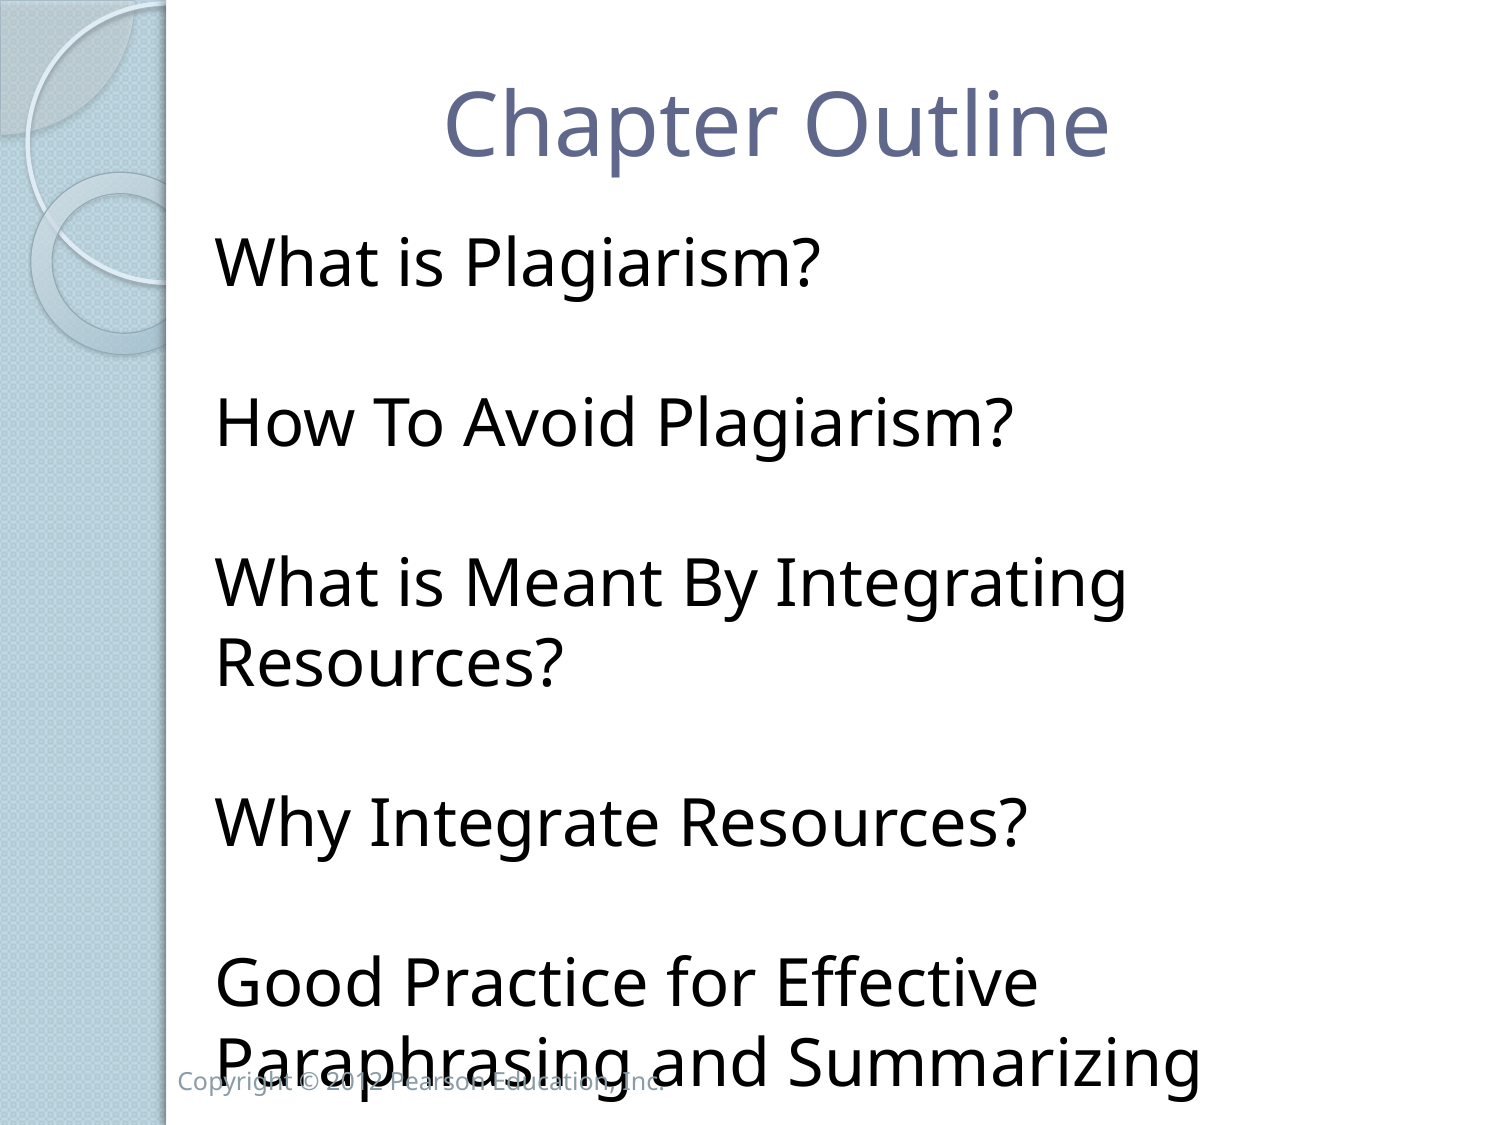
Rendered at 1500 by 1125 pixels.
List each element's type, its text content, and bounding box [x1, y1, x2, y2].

title Chapter Outline [162, 27, 1393, 215]
text_box What is Plagiarism? How To Avoid Plagiarism? What is Meant By Integrating Resources? Why Integrate Resources? Good Practice for Effective Paraphrasing and Summarizing [199, 212, 1463, 1125]
footer Copyright © 2012 Pearson Education, Inc. [162, 1025, 725, 1104]
